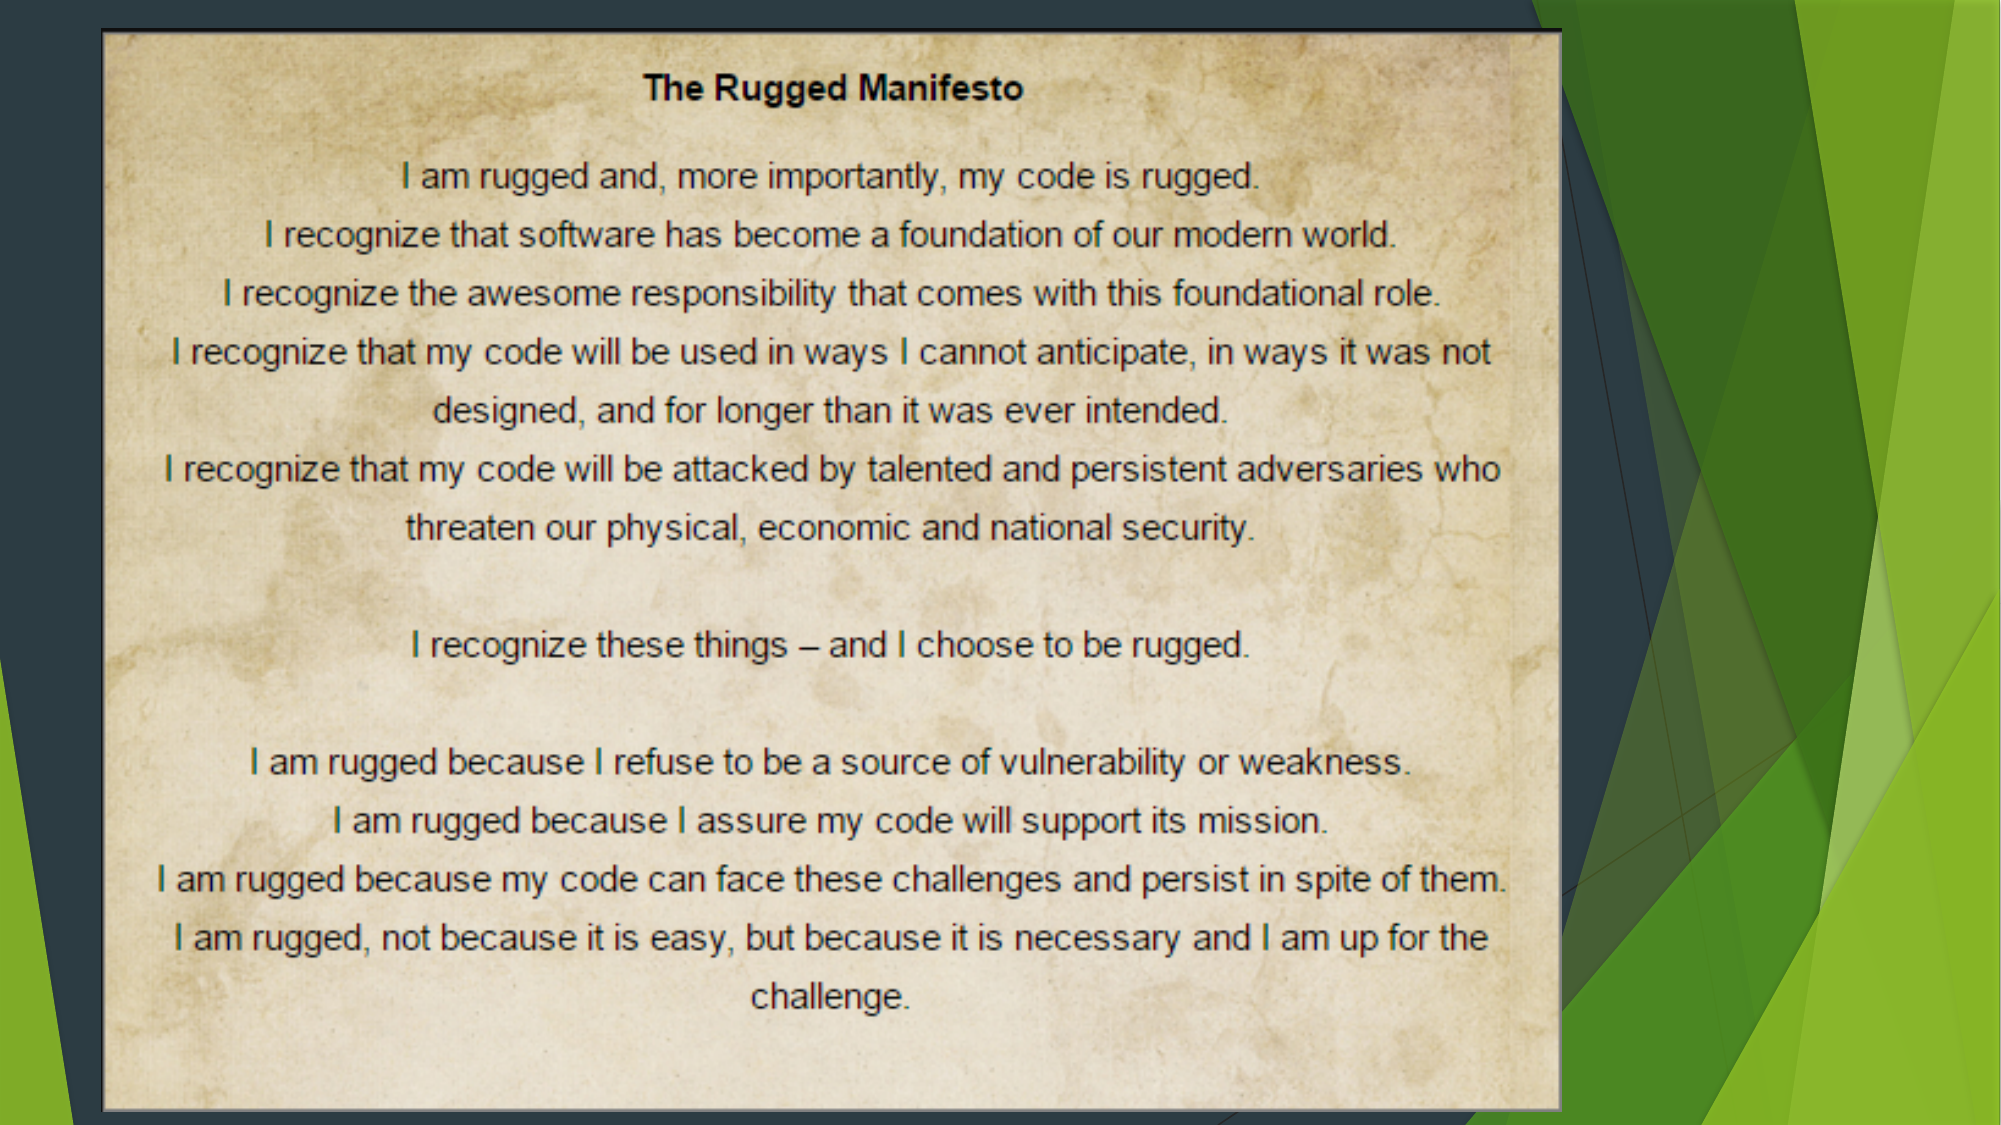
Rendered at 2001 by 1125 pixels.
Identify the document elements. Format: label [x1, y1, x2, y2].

list [101, 27, 1562, 1113]
